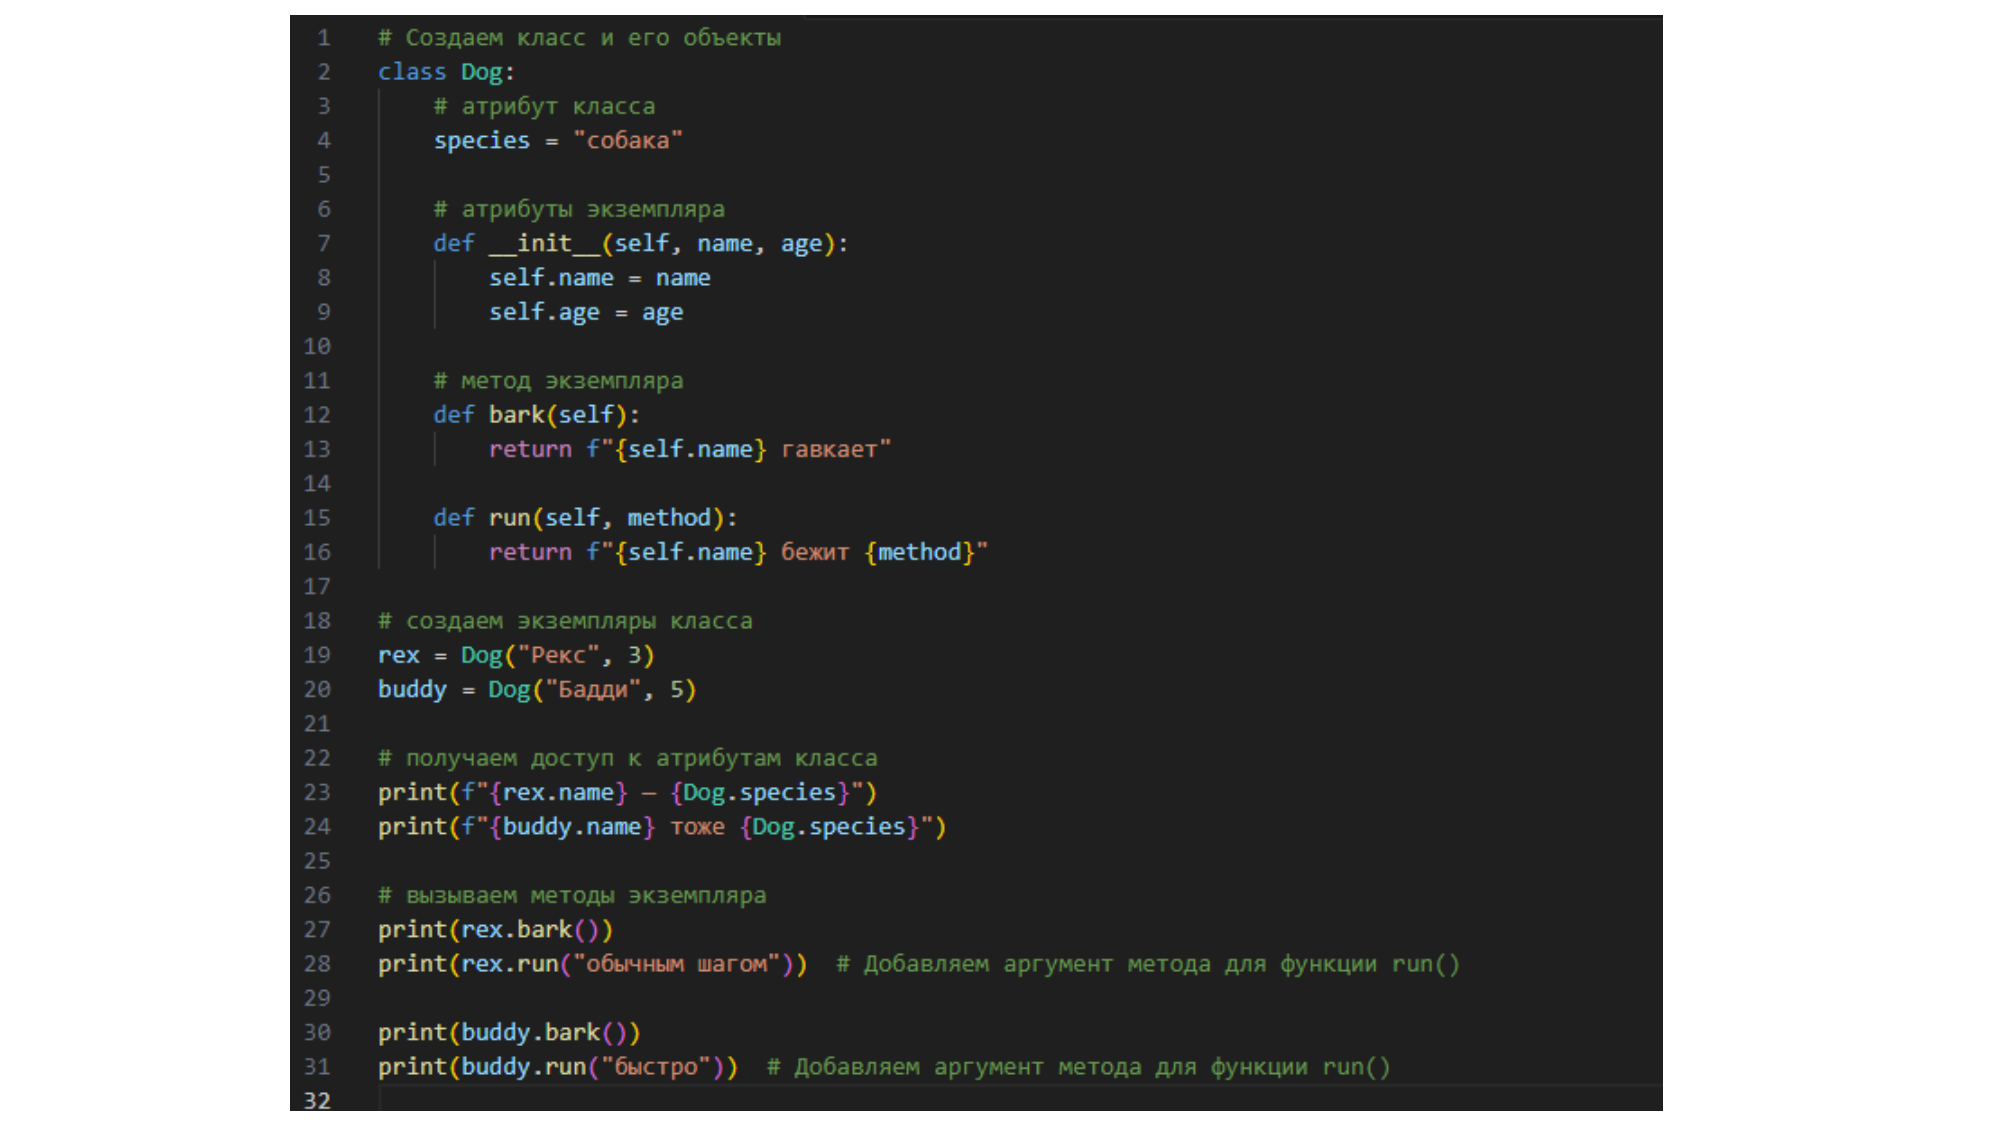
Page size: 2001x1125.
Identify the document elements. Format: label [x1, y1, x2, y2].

list [290, 15, 1663, 1111]
